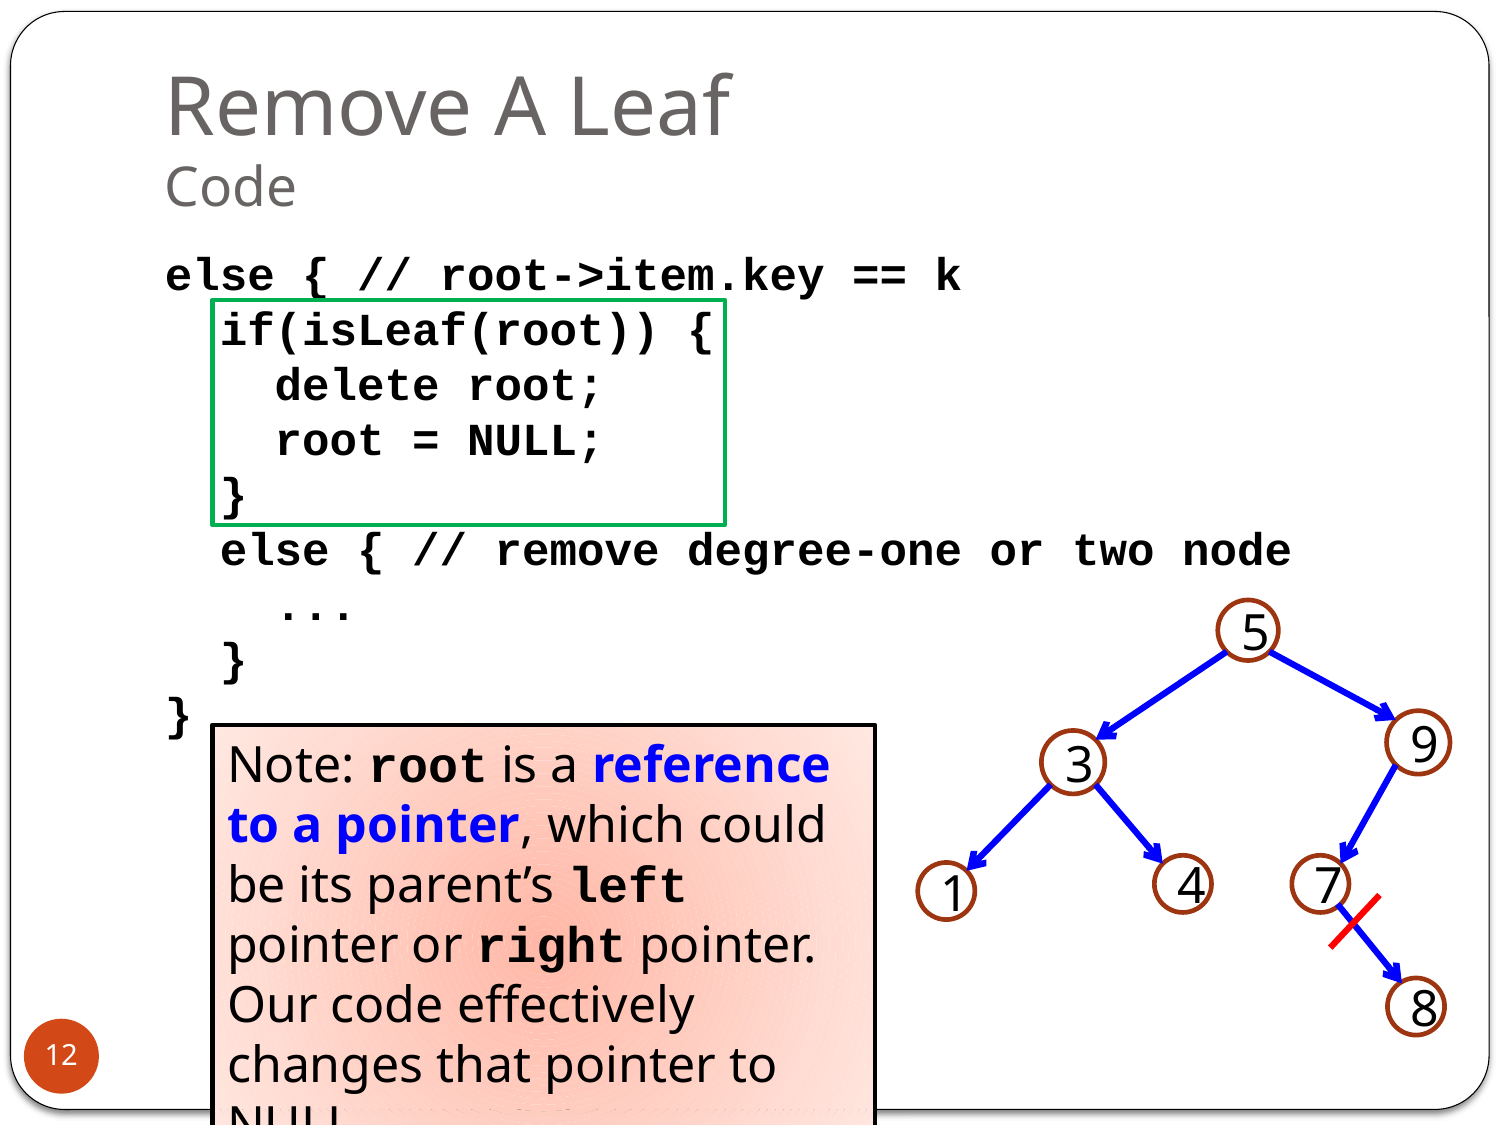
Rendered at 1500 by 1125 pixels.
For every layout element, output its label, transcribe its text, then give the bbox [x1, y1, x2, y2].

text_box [917, 599, 1451, 1036]
title Remove A Leaf Code [150, 45, 1425, 233]
text_box Note: root is a reference to a pointer, which could be its parent’s left pointer or right pointer. Our code effectively changes that pointer to NULL. [212, 724, 875, 1125]
text_box [211, 299, 726, 526]
list else { // root->item.key == k if(isLeaf(root)) { delete root; root = NULL; } else { // remove degree-one or two node ... } } [150, 237, 1425, 988]
slide_number 12 [23, 1018, 99, 1094]
